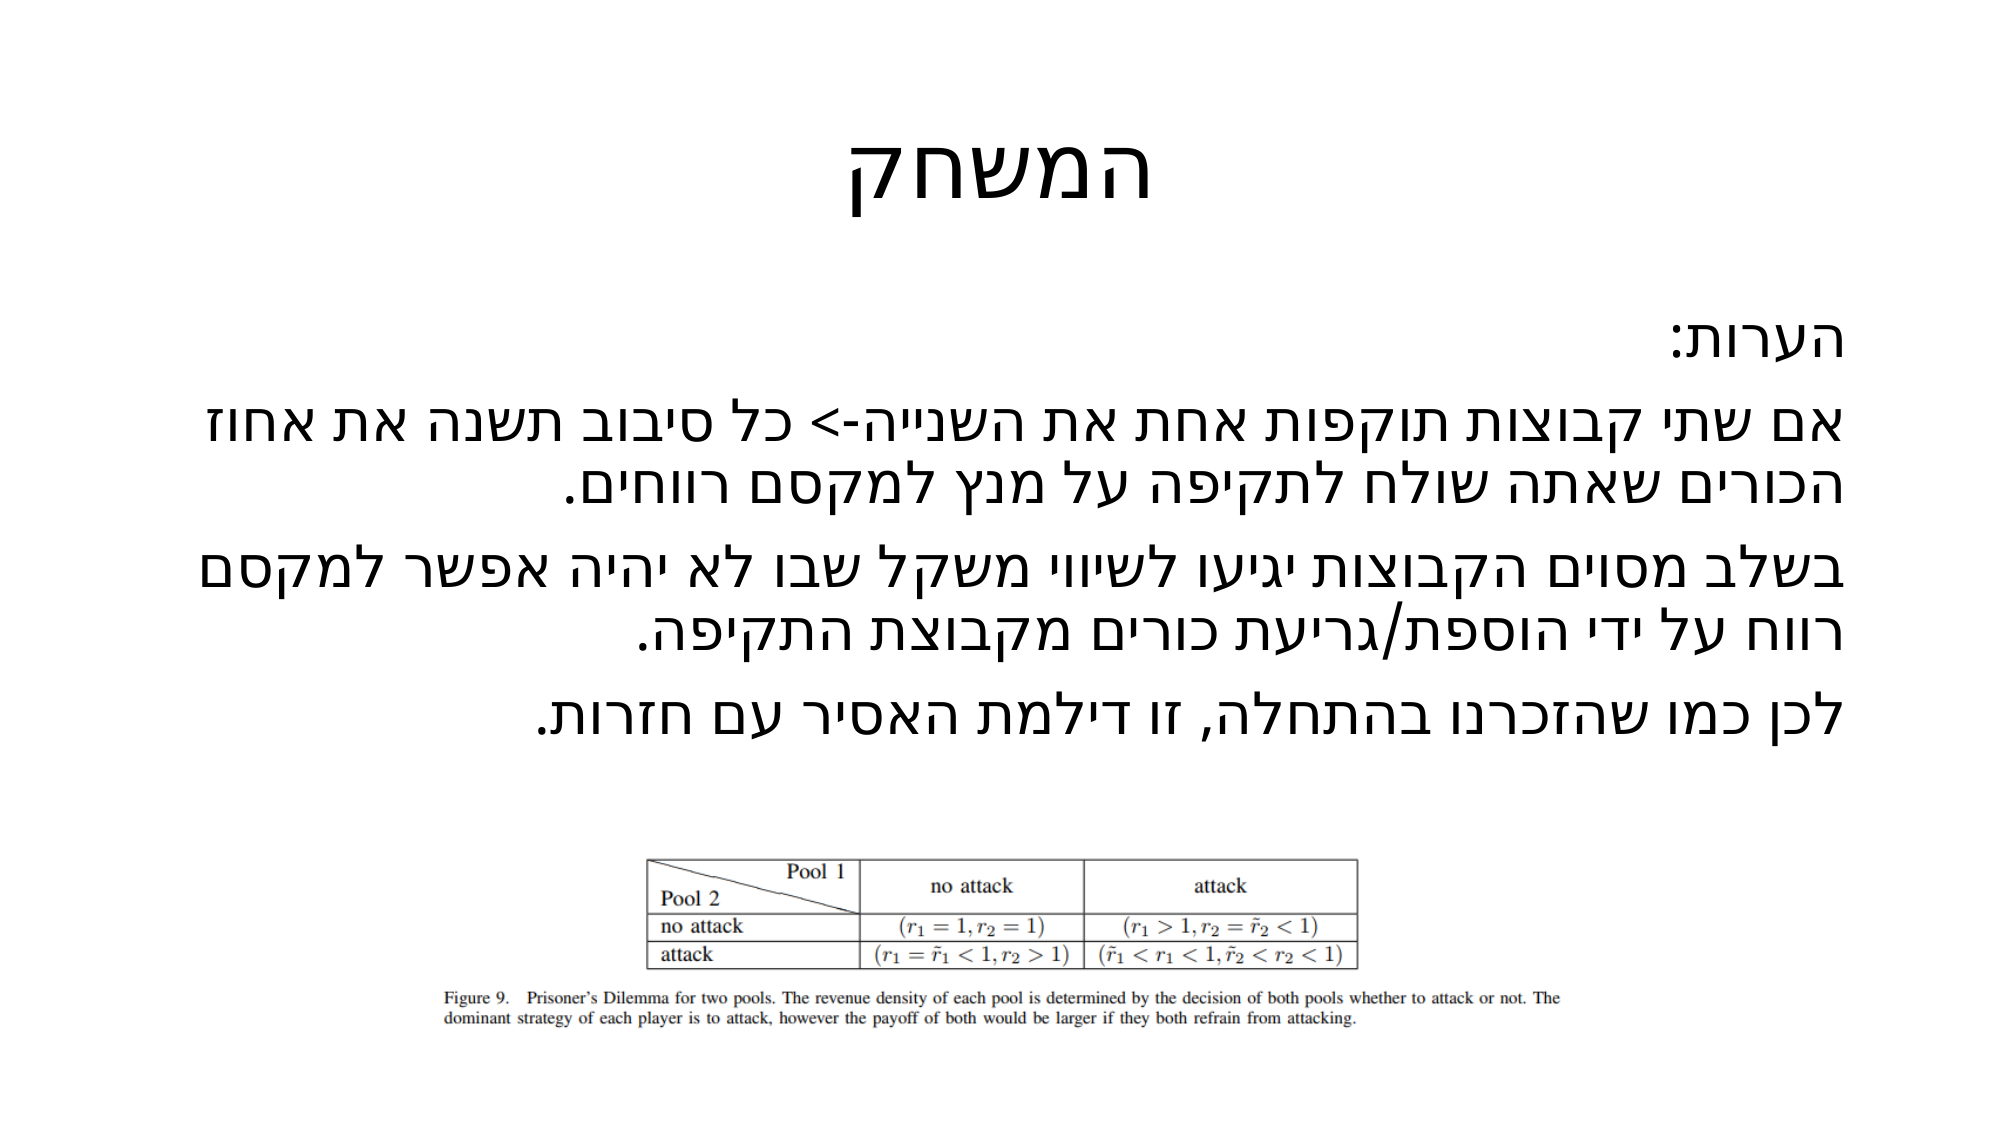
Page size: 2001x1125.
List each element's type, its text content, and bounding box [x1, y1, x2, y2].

title המשחק [137, 59, 1863, 278]
picture [400, 776, 1599, 1066]
list הערות: אם שתי קבוצות תוקפות אחת את השנייה-> כל סיבוב תשנה את אחוז הכורים שאתה שולח לתקיפה על מנץ למקסם רווחים. בשלב מסוים הקבוצות יגיעו לשיווי משקל שבו לא יהיה אפשר למקסם רווח על ידי הוספת/גריעת כורים מקבוצת התקיפה. לכן כמו שהזכרנו בהתחלה, זו דילמת האסיר עם חזרות. [137, 299, 1863, 1014]
